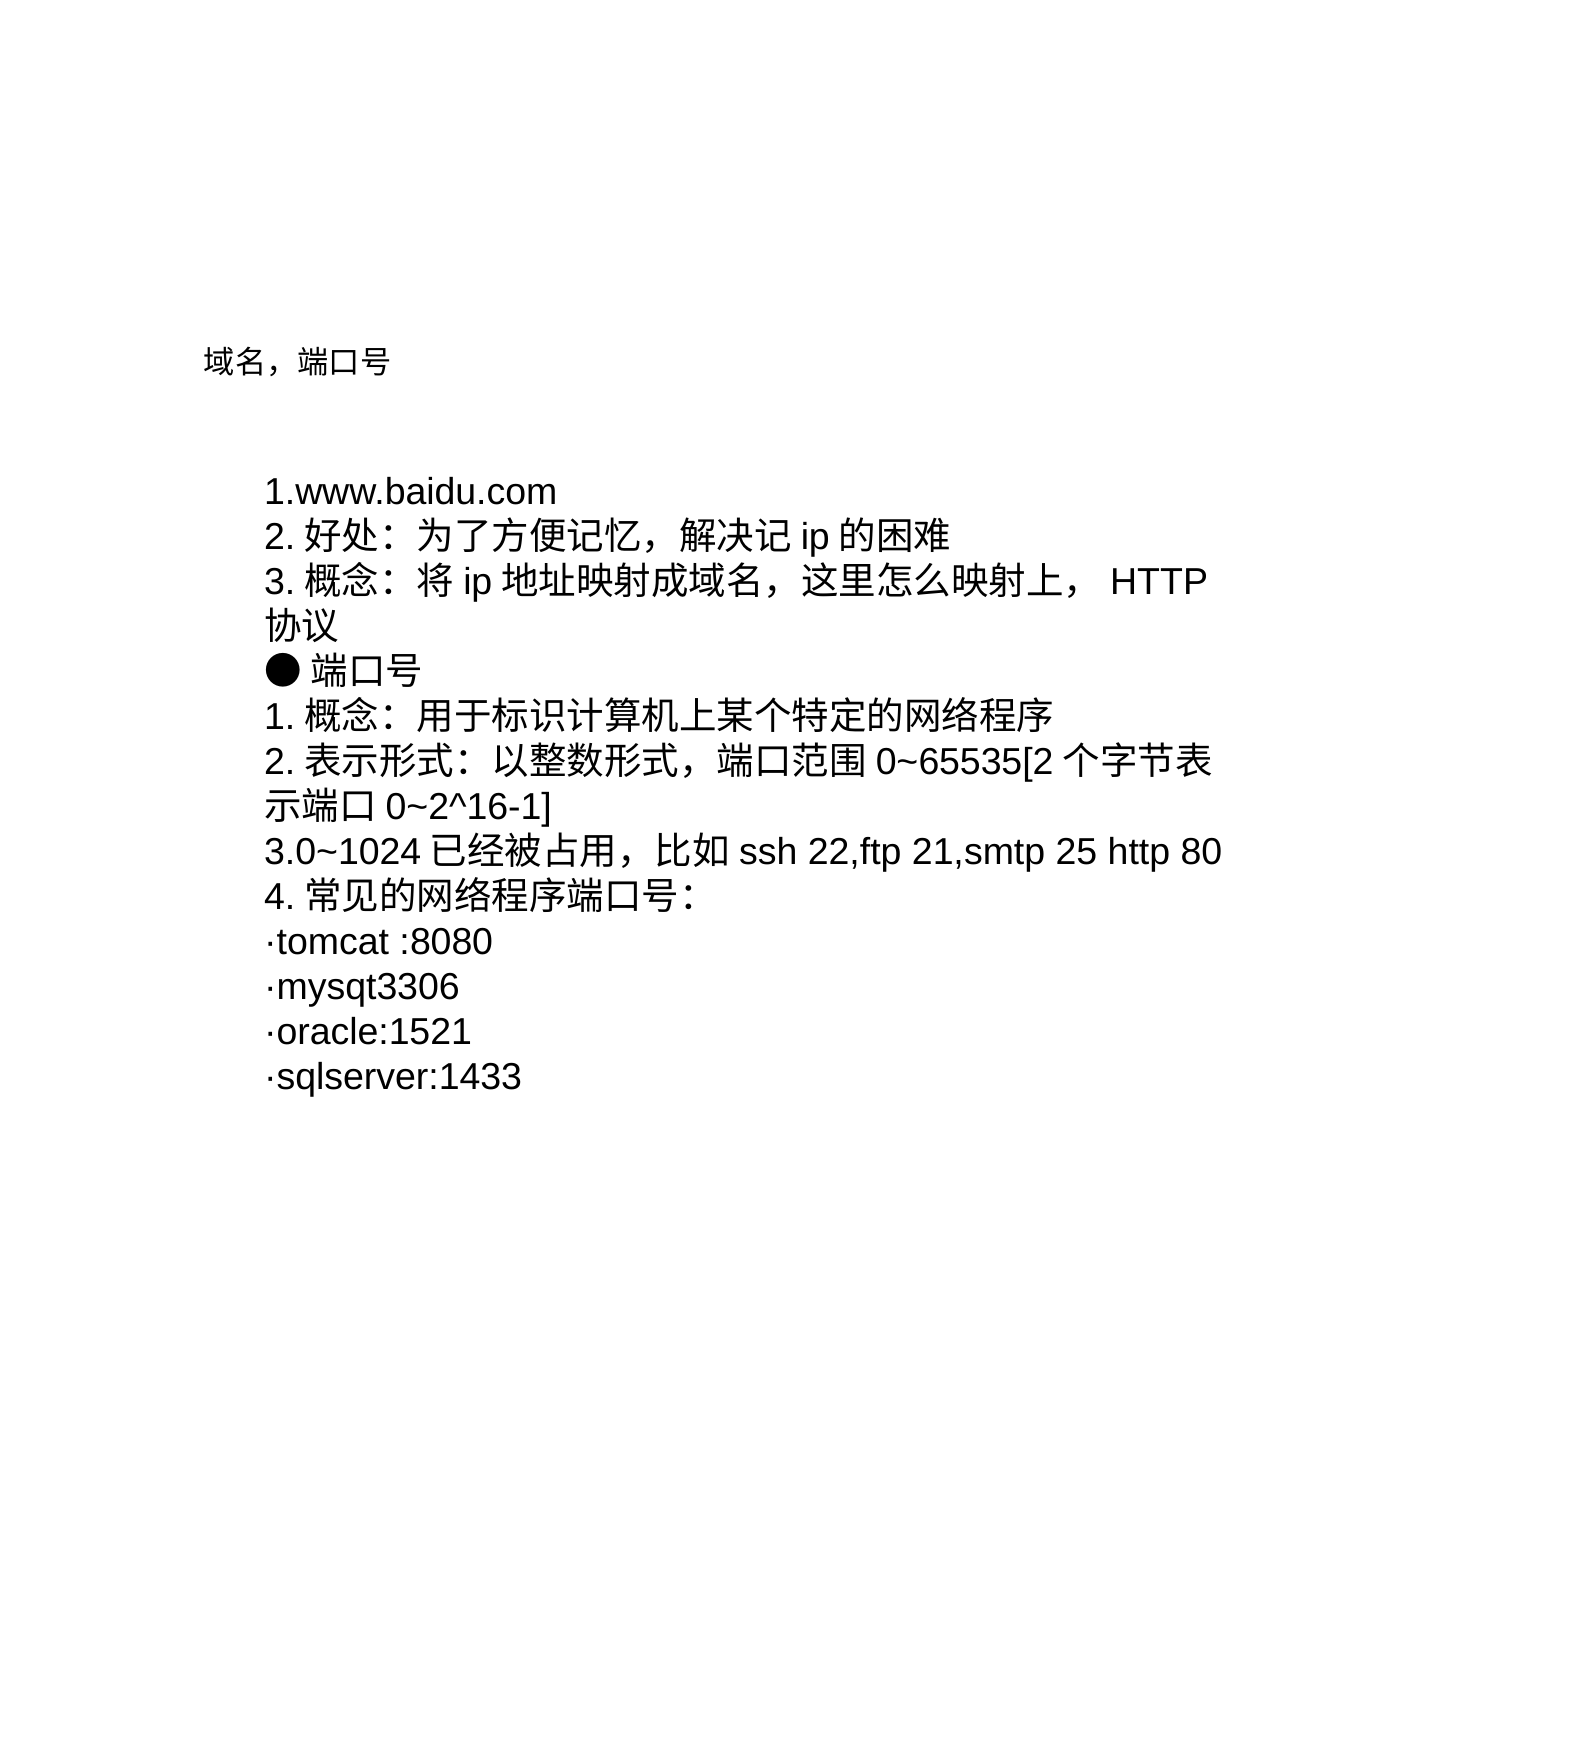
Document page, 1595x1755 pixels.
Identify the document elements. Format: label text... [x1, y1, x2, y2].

text_box 1.www.baidu.com 2.好处：为了方便记忆，解决记ip的困难 3.概念：将ip地址映射成域名，这里怎么映射上，HTTP协议 ●端口号 1.概念：用于标识计算机上某个特定的网络程序 2.表示形式：以整数形式，端口范围0~65535[2个字节表示端口0~2^16-1] 3.0~1024已经被占用，比如ssh 22,ftp 21,smtp 25 http 80 4.常见的网络程序端口号： ·tomcat :8080 ·mysqt3306 ·oracle:1521 ·sqlserver:1433 [249, 459, 1249, 1105]
text_box 域名，端口号 [203, 350, 404, 396]
